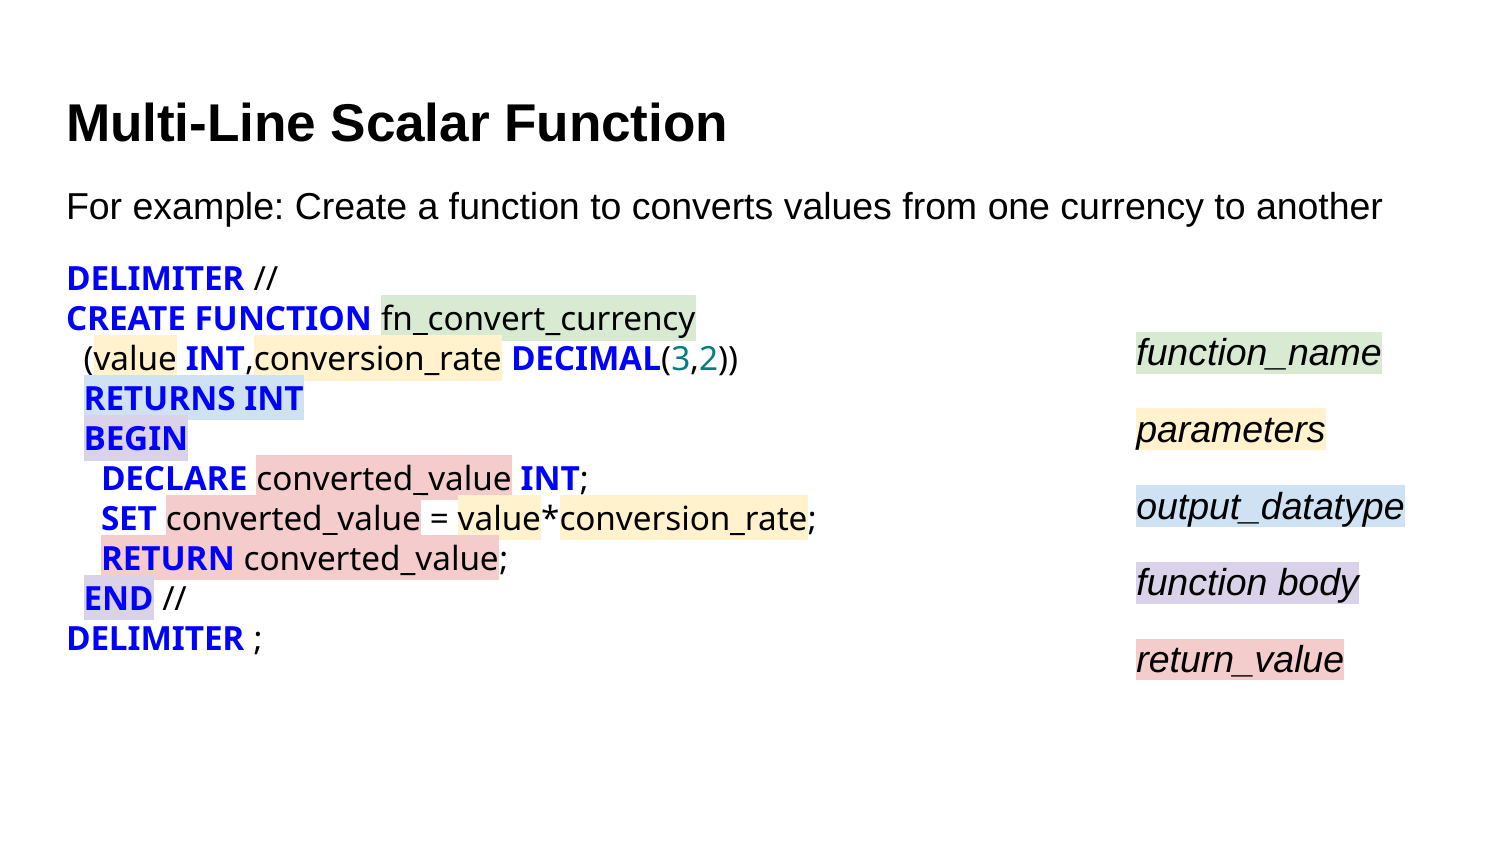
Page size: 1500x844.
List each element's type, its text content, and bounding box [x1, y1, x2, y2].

text_box function_name parameters output_datatype function body return_value [1121, 306, 1449, 695]
text_box For example: Create a function to converts values from one currency to another [51, 167, 1449, 242]
title Multi-Line Scalar Function [51, 72, 1449, 167]
text_box DELIMITER // CREATE FUNCTION fn_convert_currency (value INT,conversion_rate DECIMAL(3,2)) RETURNS INT BEGIN DECLARE converted_value INT; SET converted_value = value*conversion_rate; RETURN converted_value; END // DELIMITER ; [51, 242, 1449, 672]
